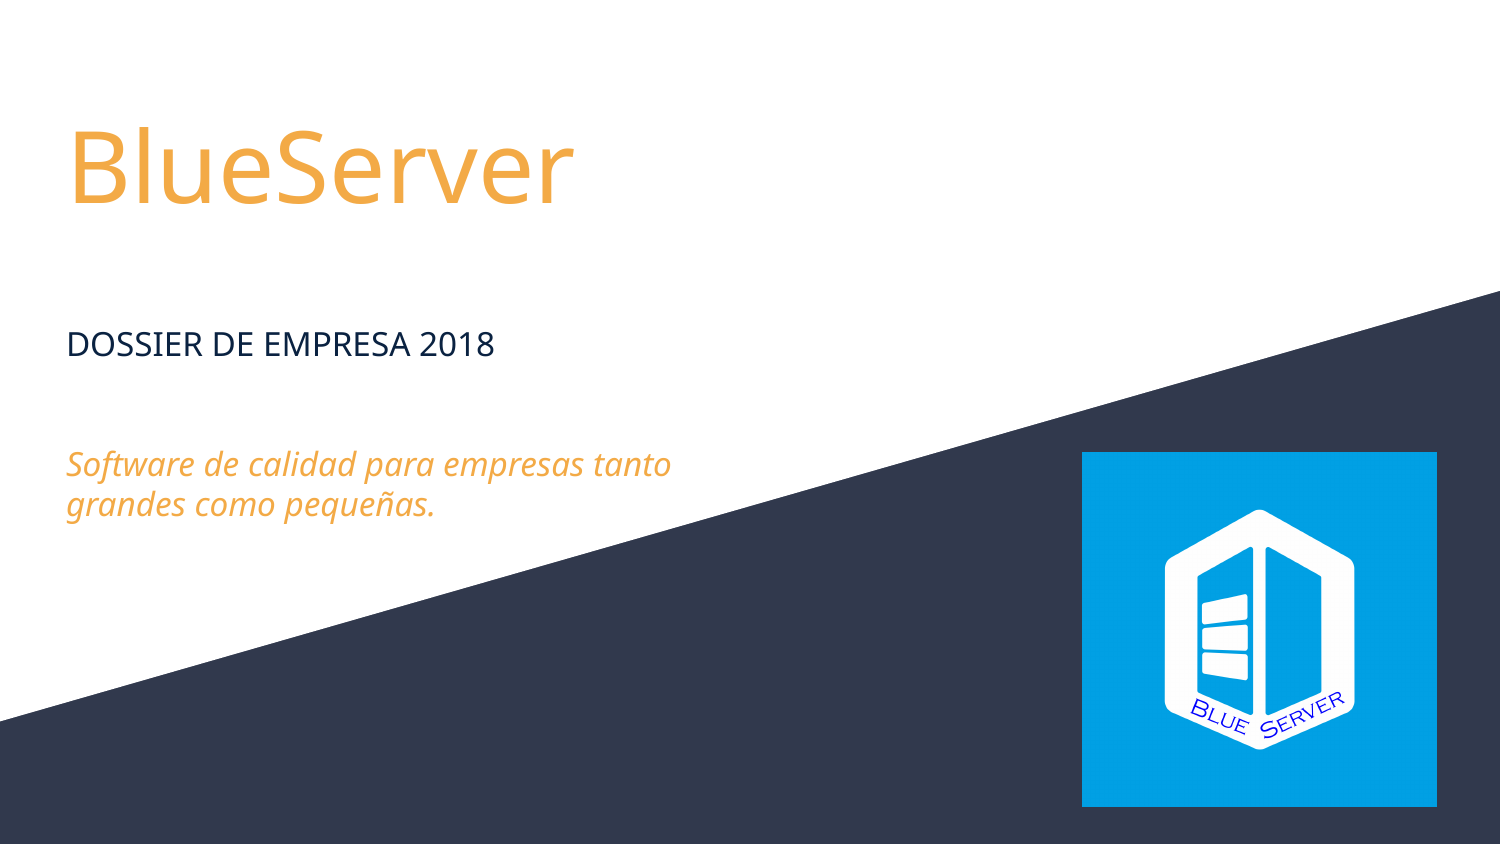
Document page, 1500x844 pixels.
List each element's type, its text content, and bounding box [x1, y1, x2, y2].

subtitle DOSSIER DE EMPRESA 2018 Software de calidad para empresas tanto grandes como pequeñas. [51, 308, 748, 430]
title BlueServer [51, 88, 1449, 299]
picture [1165, 510, 1354, 749]
